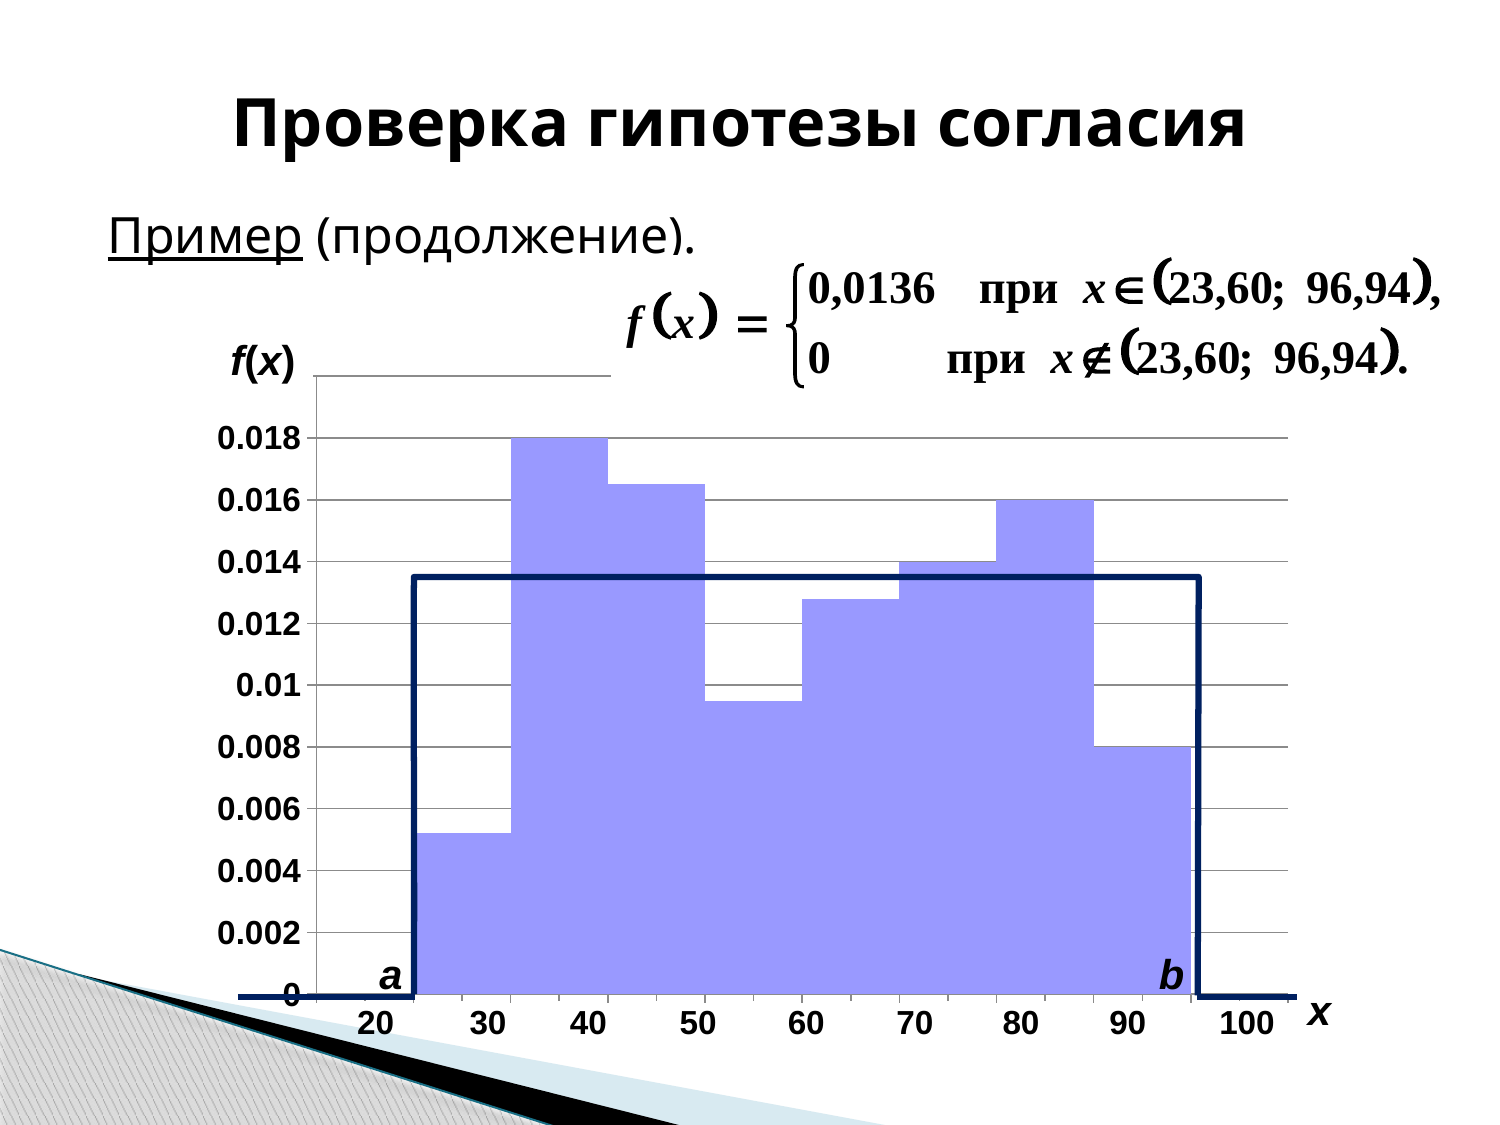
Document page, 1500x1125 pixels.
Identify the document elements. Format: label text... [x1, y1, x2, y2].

title Проверка гипотезы согласия [64, 30, 1415, 209]
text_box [194, 326, 1412, 1050]
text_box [610, 254, 1448, 395]
list Пример (продолжение). [75, 196, 1425, 315]
